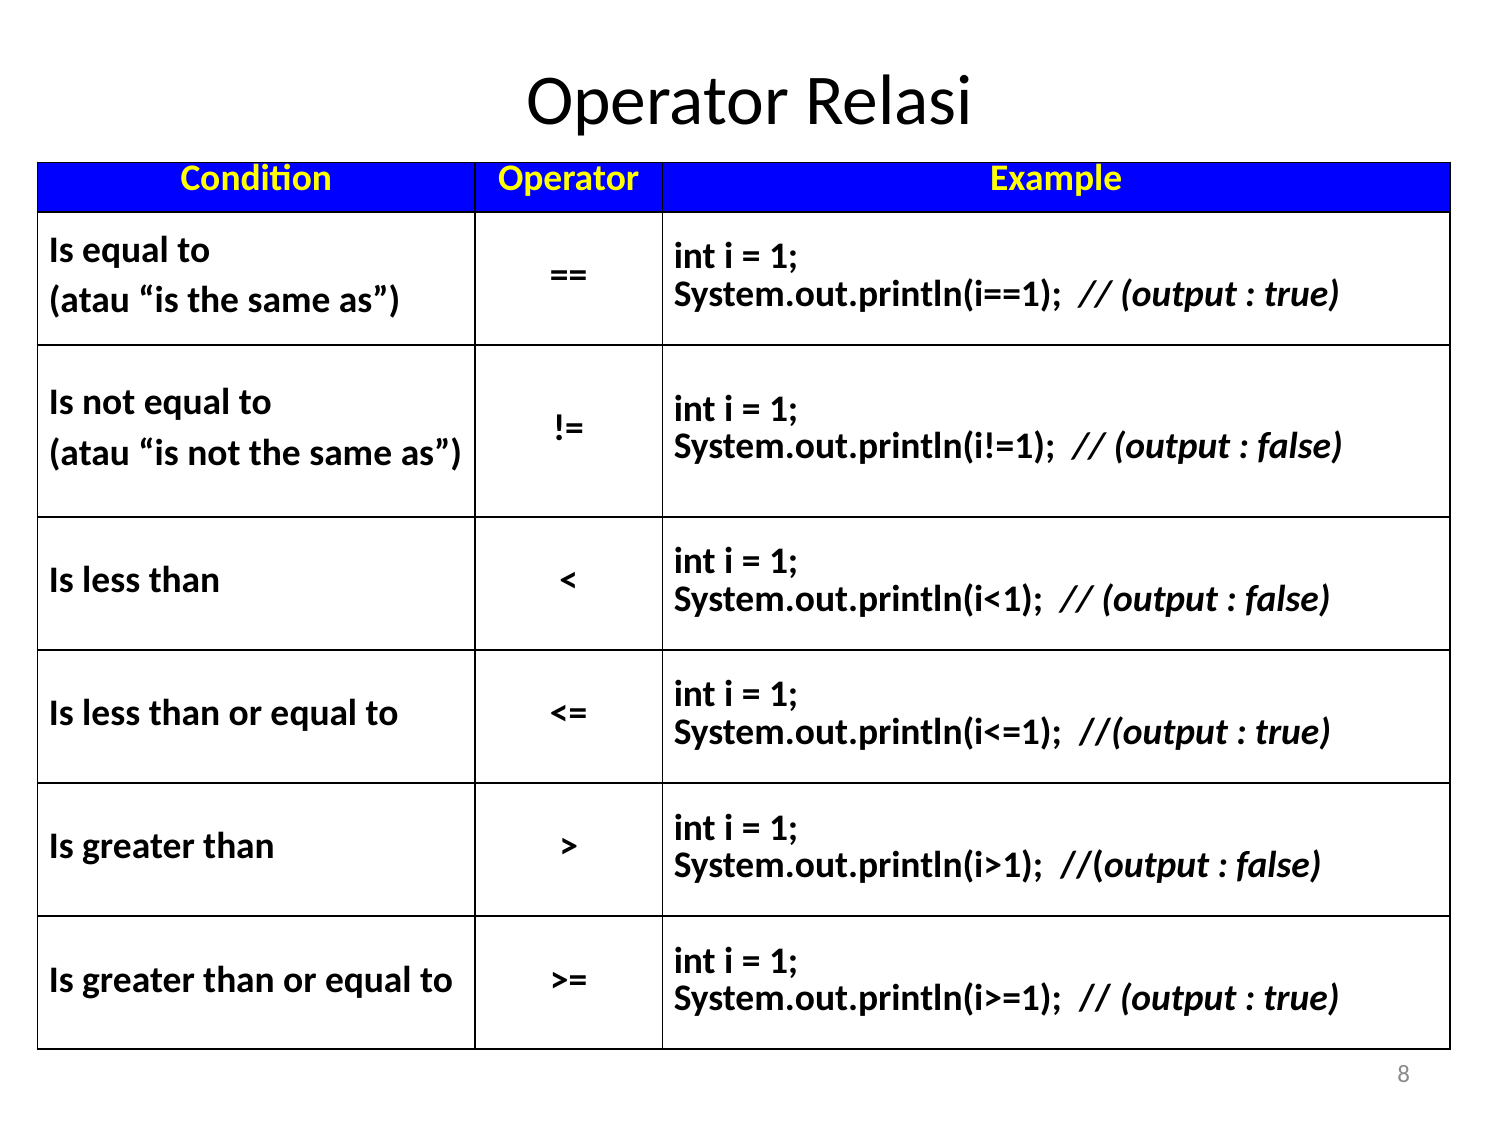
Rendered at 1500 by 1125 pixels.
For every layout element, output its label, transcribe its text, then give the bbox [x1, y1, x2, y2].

table_cell int i = 1; System.out.println(i<1); // (output : false) [663, 518, 1449, 649]
table_cell Is less than [38, 518, 474, 649]
table_cell int i = 1; System.out.println(i>1); //(output : false) [663, 784, 1449, 915]
table_cell == [476, 213, 662, 344]
table_cell > [476, 784, 662, 915]
table_header Operator [476, 163, 662, 211]
table_cell int i = 1; System.out.println(i<=1); //(output : true) [663, 651, 1449, 782]
table_cell int i = 1; System.out.println(i==1); // (output : true) [663, 213, 1449, 344]
table_cell Is less than or equal to [38, 651, 474, 782]
table_cell != [476, 346, 662, 516]
table_header Example [663, 163, 1449, 211]
title Operator Relasi [75, 45, 1425, 162]
table_cell Is greater than [38, 784, 474, 915]
table_cell int i = 1; System.out.println(i!=1); // (output : false) [663, 346, 1449, 516]
table_cell Is equal to (atau “is the same as”) [38, 213, 474, 344]
table_cell >= [476, 917, 662, 1048]
table_cell <= [476, 651, 662, 782]
table_cell Is not equal to (atau “is not the same as”) [38, 346, 474, 516]
table_cell < [476, 518, 662, 649]
table_cell Is greater than or equal to [38, 917, 474, 1048]
slide_number 8 [1074, 1050, 1425, 1103]
table_cell int i = 1; System.out.println(i>=1); // (output : true) [663, 917, 1449, 1048]
table_header Condition [38, 163, 474, 211]
